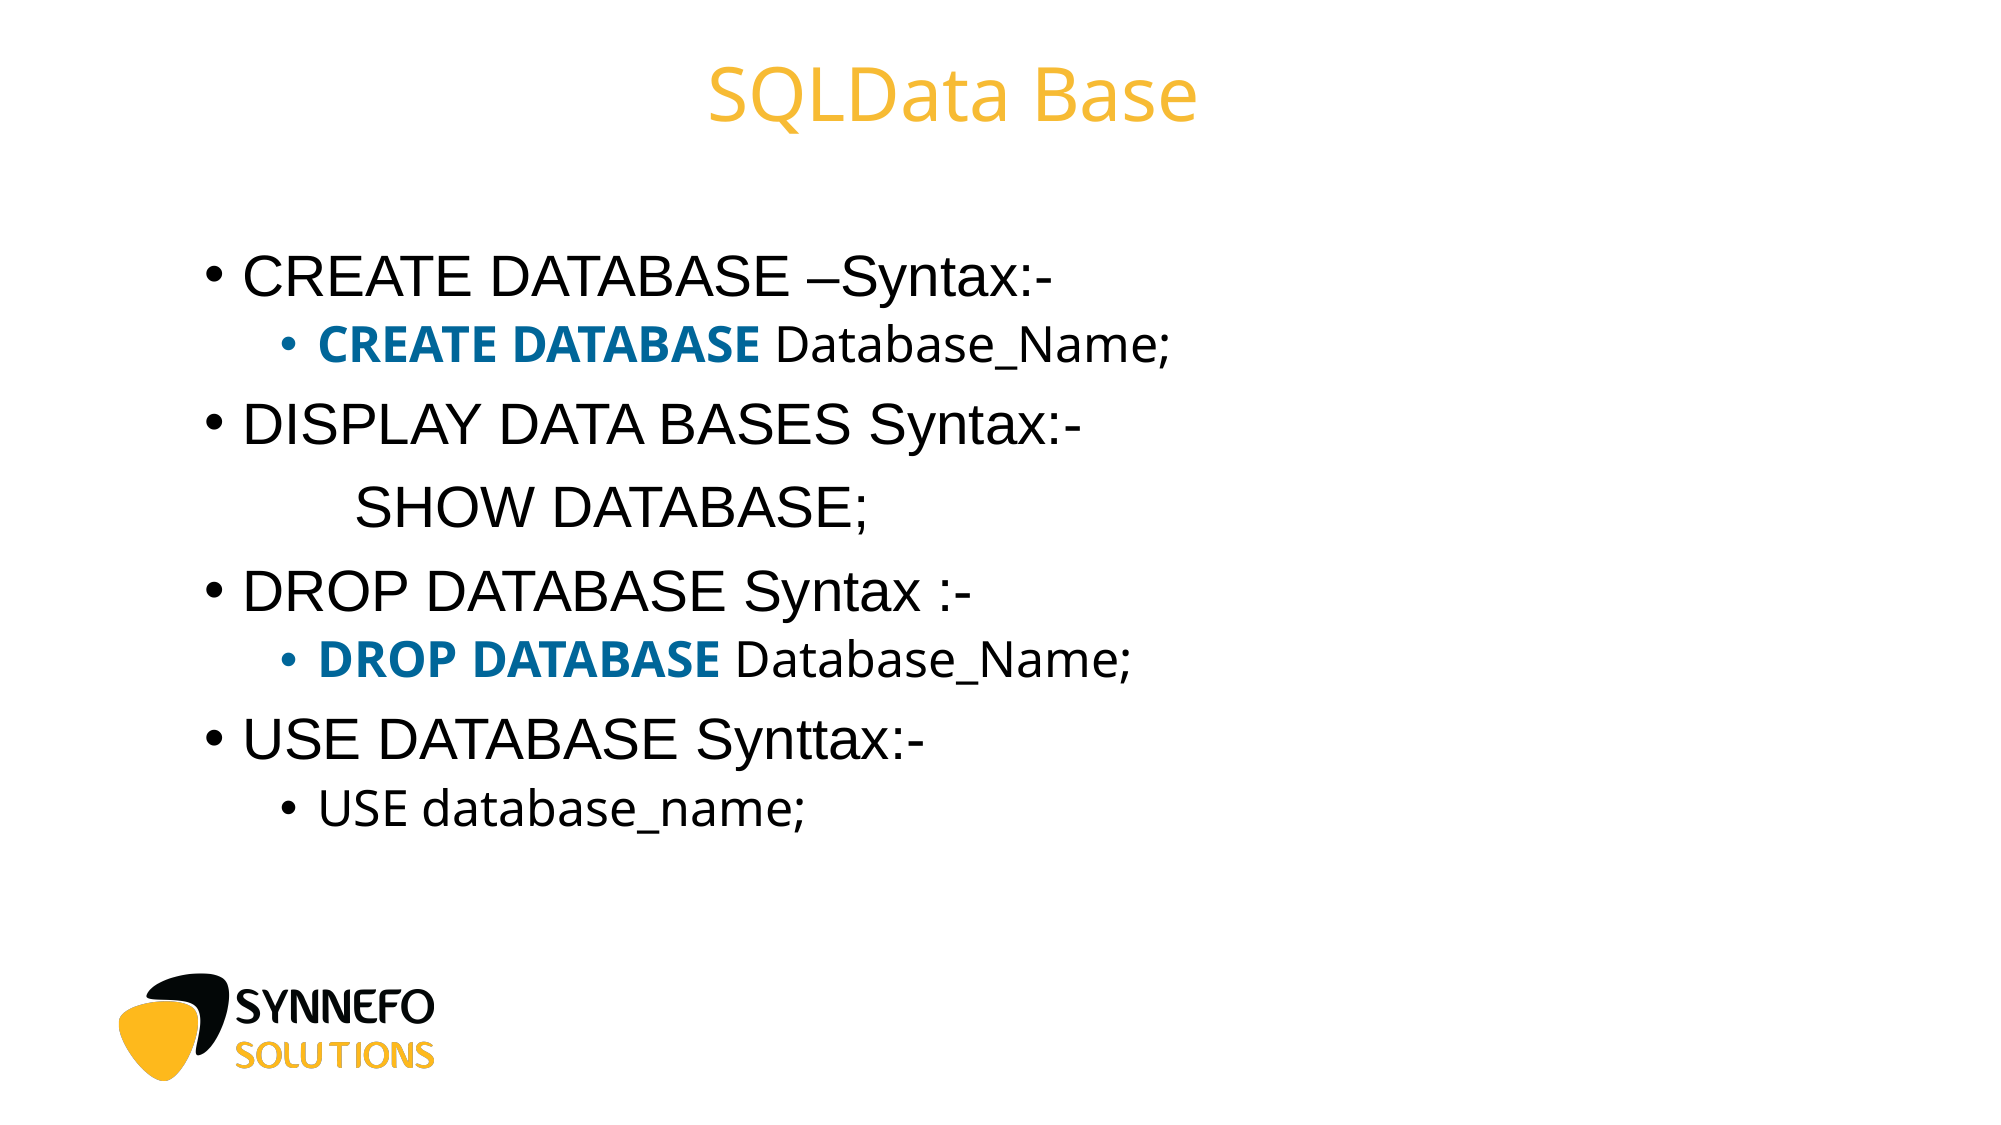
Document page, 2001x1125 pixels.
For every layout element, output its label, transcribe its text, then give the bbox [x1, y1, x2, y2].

text_box CREATE DATABASE –Syntax:- CREATE DATABASE Database_Name; DISPLAY DATA BASES Syntax:- SHOW DATABASE; DROP DATABASE Syntax :- DROP DATABASE Database_Name; USE DATABASE Synttax:- USE database_name; [189, 238, 1815, 923]
picture [114, 966, 473, 1083]
text_box SQLData Base [96, 37, 1792, 151]
